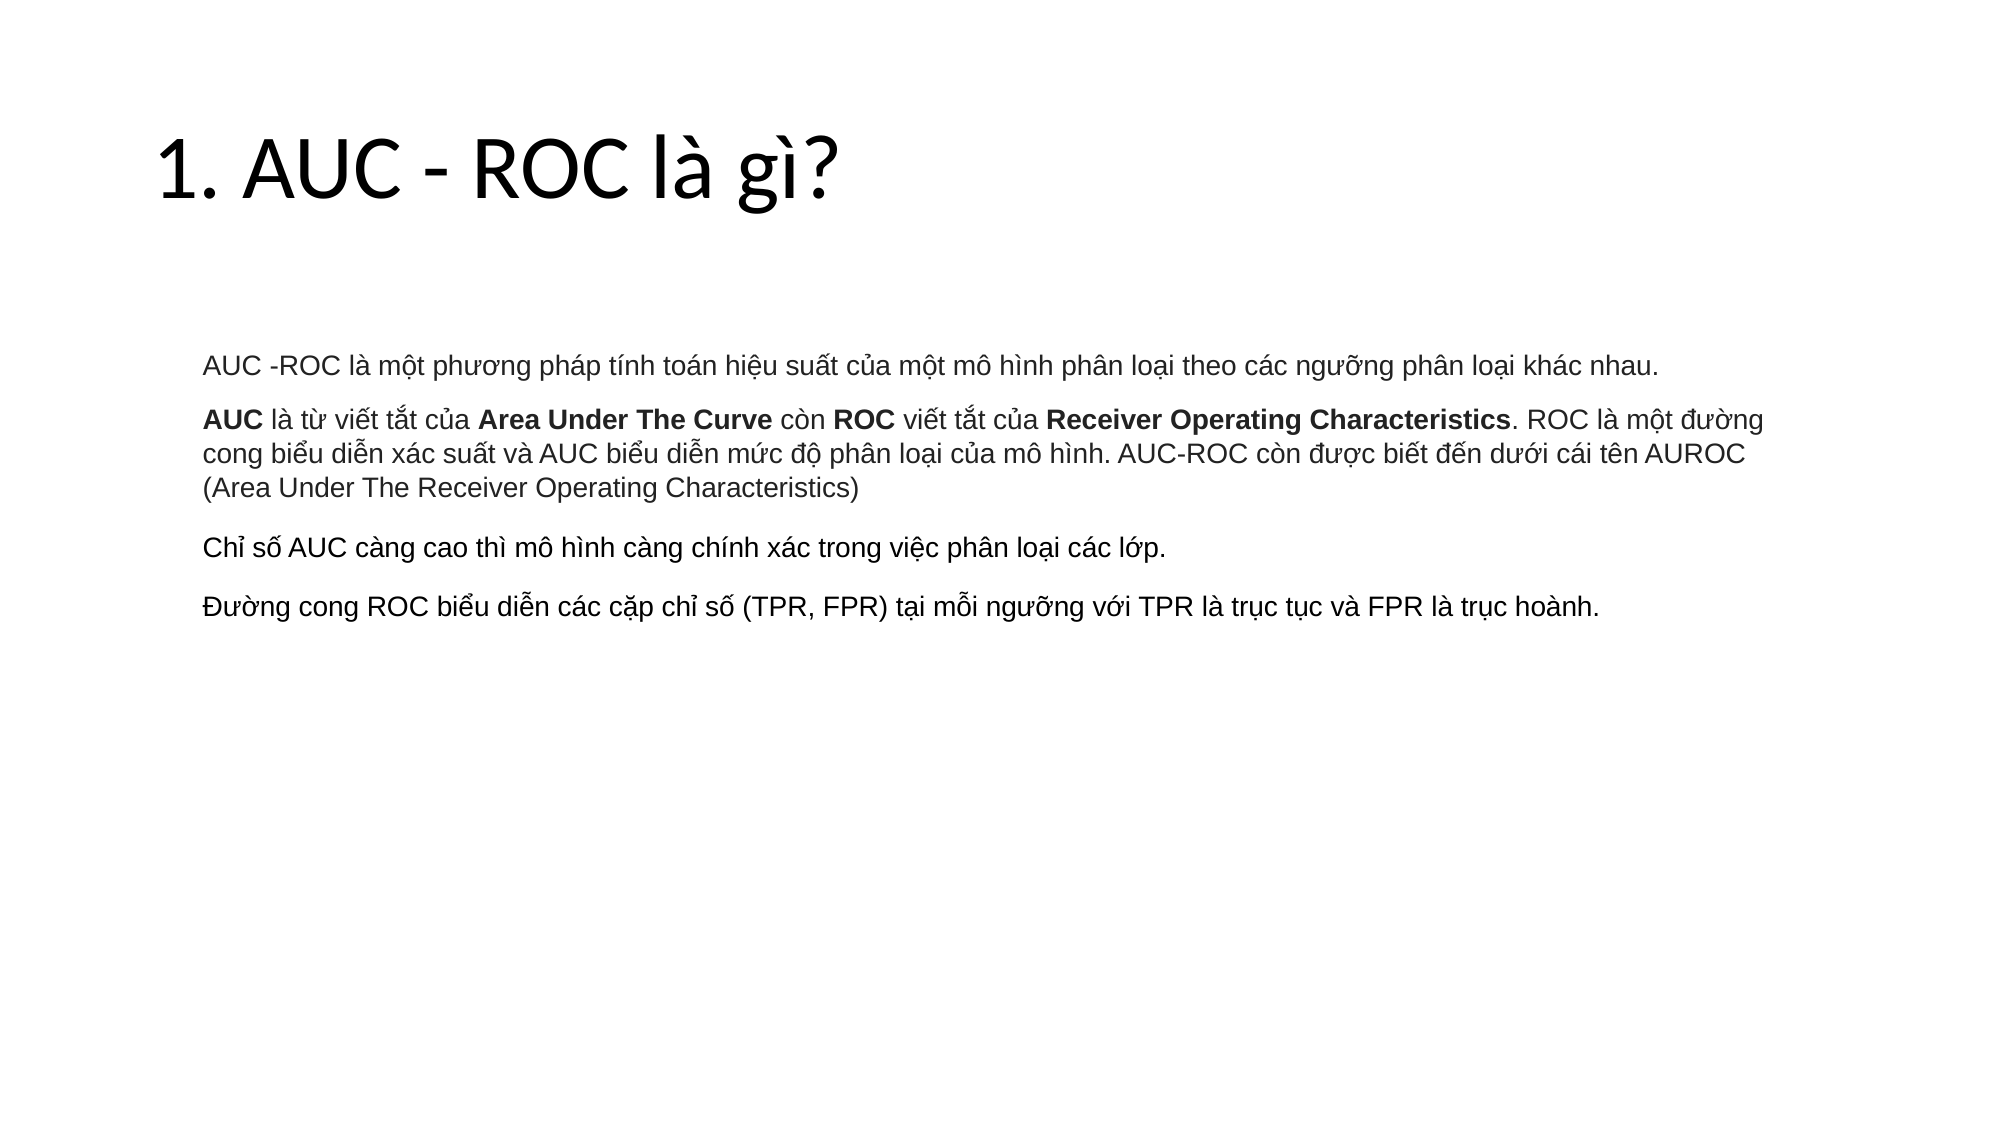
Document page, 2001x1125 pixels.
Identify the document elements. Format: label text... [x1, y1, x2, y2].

title 1. AUC - ROC là gì? [137, 59, 1863, 278]
text_box AUC -ROC là một phương pháp tính toán hiệu suất của một mô hình phân loại theo các ngưỡng phân loại khác nhau. AUC là từ viết tắt của Area Under The Curve còn ROC viết tắt của Receiver Operating Characteristics. ROC là một đường cong biểu diễn xác suất và AUC biểu diễn mức độ phân loại của mô hình. AUC-ROC còn được biết đến dưới cái tên AUROC (Area Under The Receiver Operating Characteristics) Chỉ số AUC càng cao thì mô hình càng chính xác trong việc phân loại các lớp. Đường cong ROC biểu diễn các cặp chỉ số (TPR, FPR) tại mỗi ngưỡng với TPR là trục tục và FPR là trục hoành. [187, 332, 1807, 692]
